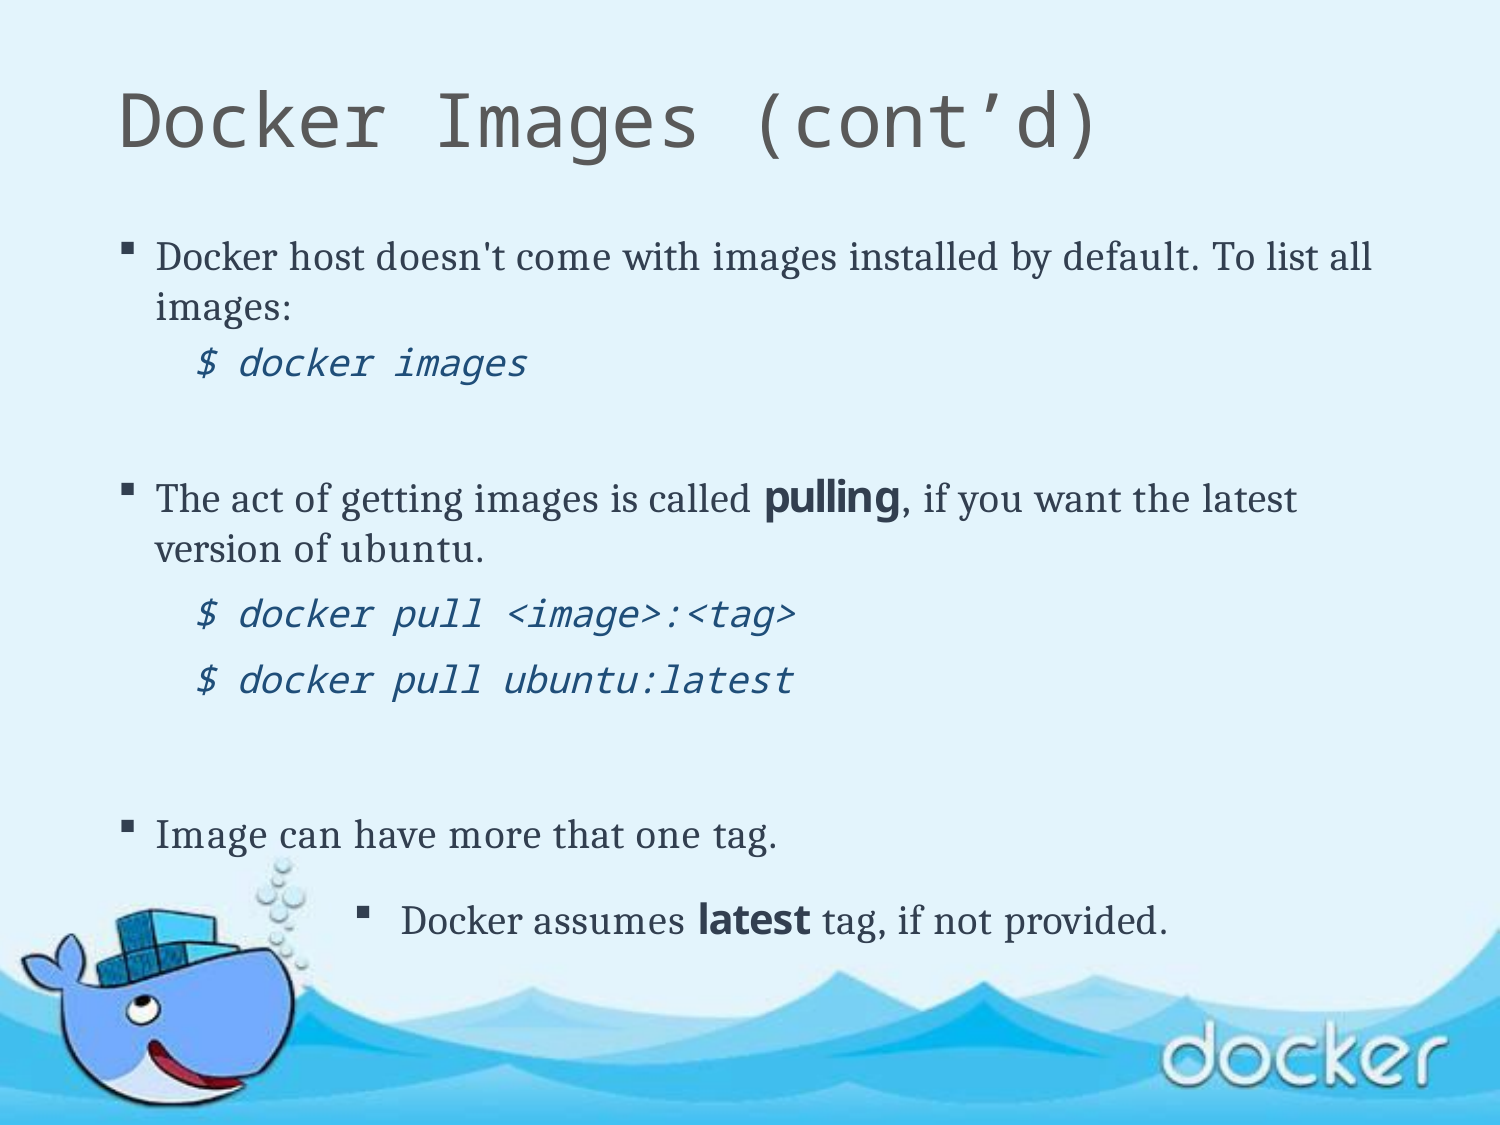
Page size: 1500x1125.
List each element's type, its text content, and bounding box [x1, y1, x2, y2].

list Docker host doesn't come with images installed by default. To list all images: $ docker images The act of getting images is called pulling, if you want the latest version of ubuntu. $ docker pull <image>:<tag> $ docker pull ubuntu:latest Image can have more that one tag. Docker assumes latest tag, if not provided. [116, 228, 1384, 943]
picture [0, 0, 1500, 1125]
title Docker Images (cont’d) [116, 72, 1384, 228]
